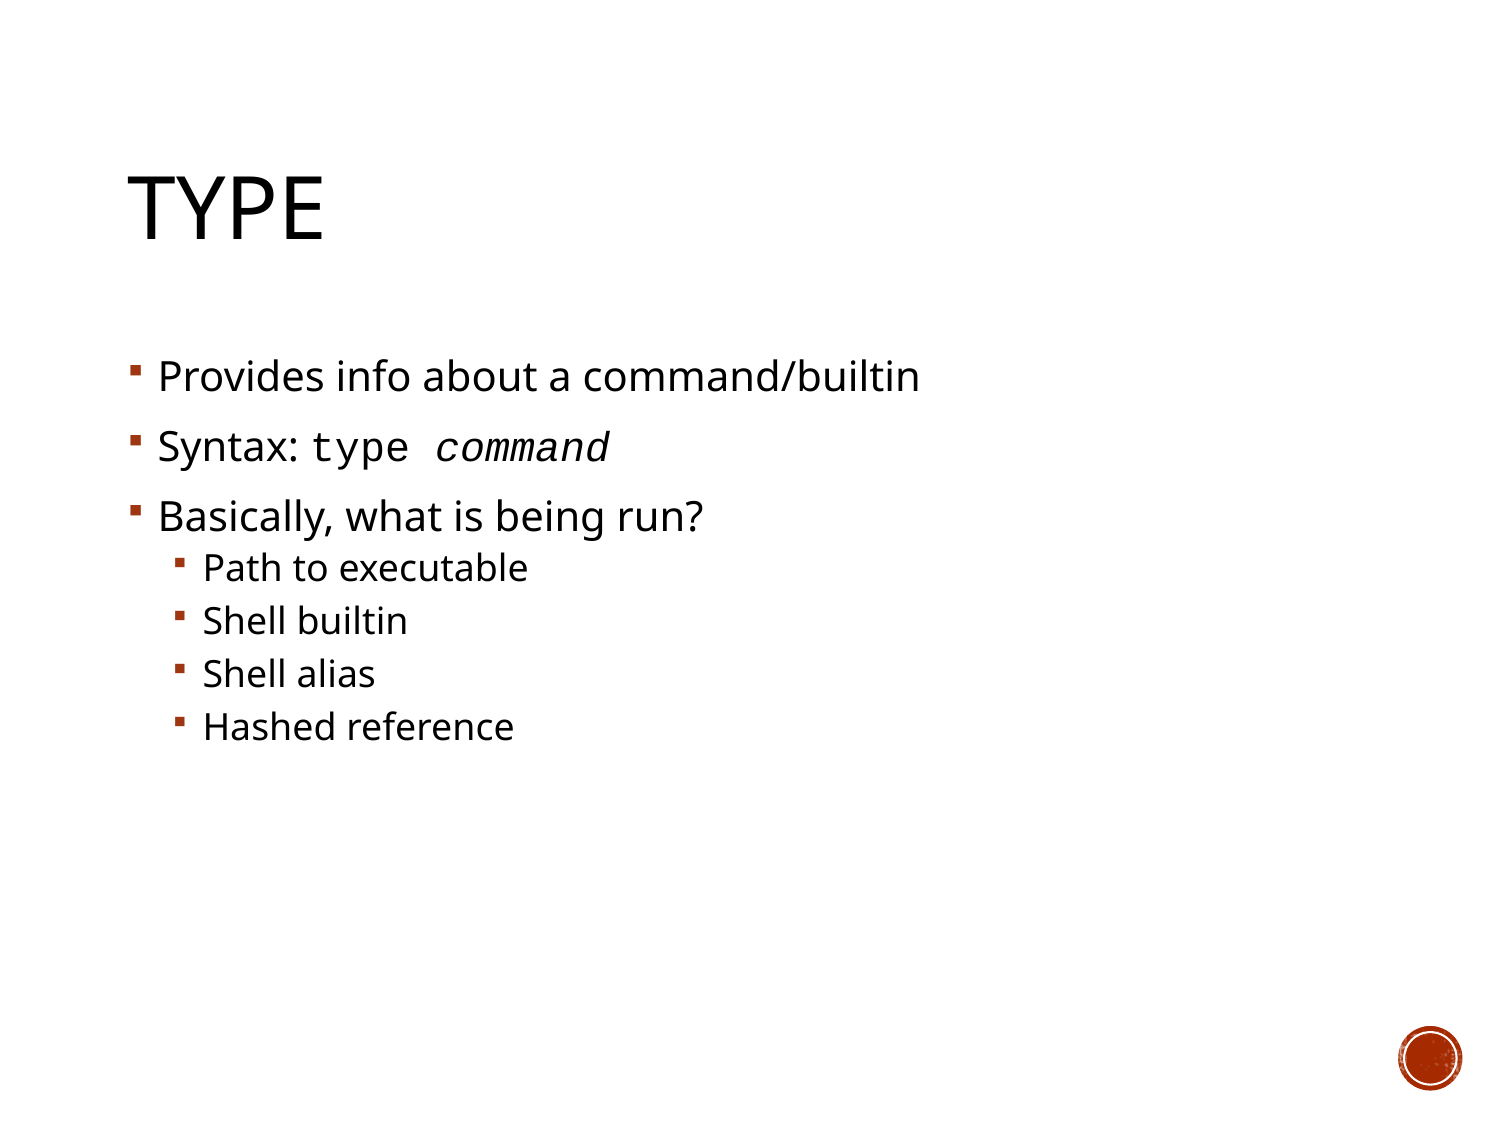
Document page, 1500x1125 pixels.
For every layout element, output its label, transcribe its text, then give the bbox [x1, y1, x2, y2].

title type [112, 79, 1388, 344]
list Provides info about a command/builtin Syntax: type command Basically, what is being run? Path to executable Shell builtin Shell alias Hashed reference [112, 348, 1388, 1013]
